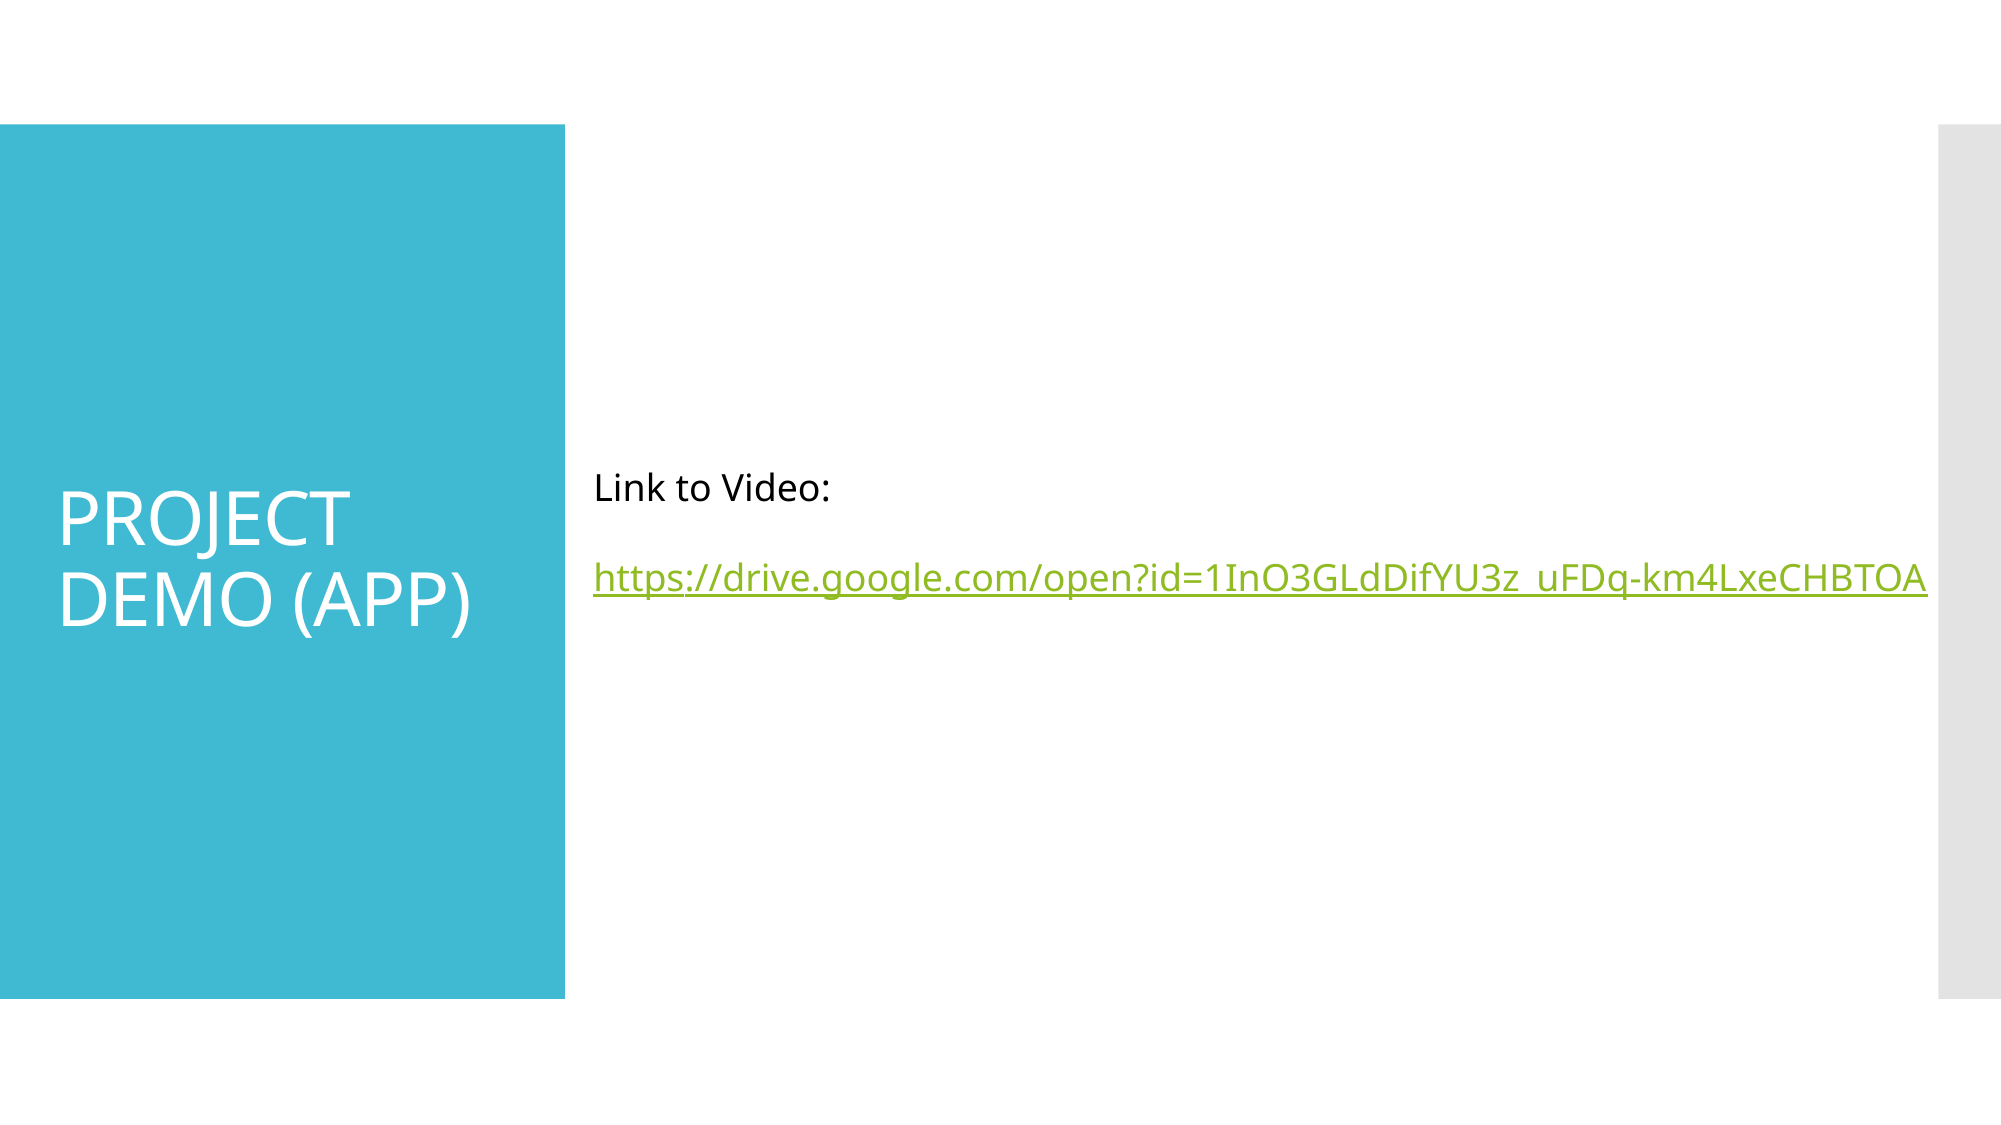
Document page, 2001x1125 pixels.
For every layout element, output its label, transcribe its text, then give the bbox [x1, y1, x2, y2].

text_box Link to Video: https://drive.google.com/open?id=1InO3GLdDifYU3z_uFDq-km4LxeCHBTOA [578, 456, 1943, 657]
title PROJECT DEMO (APP) [41, 184, 526, 940]
